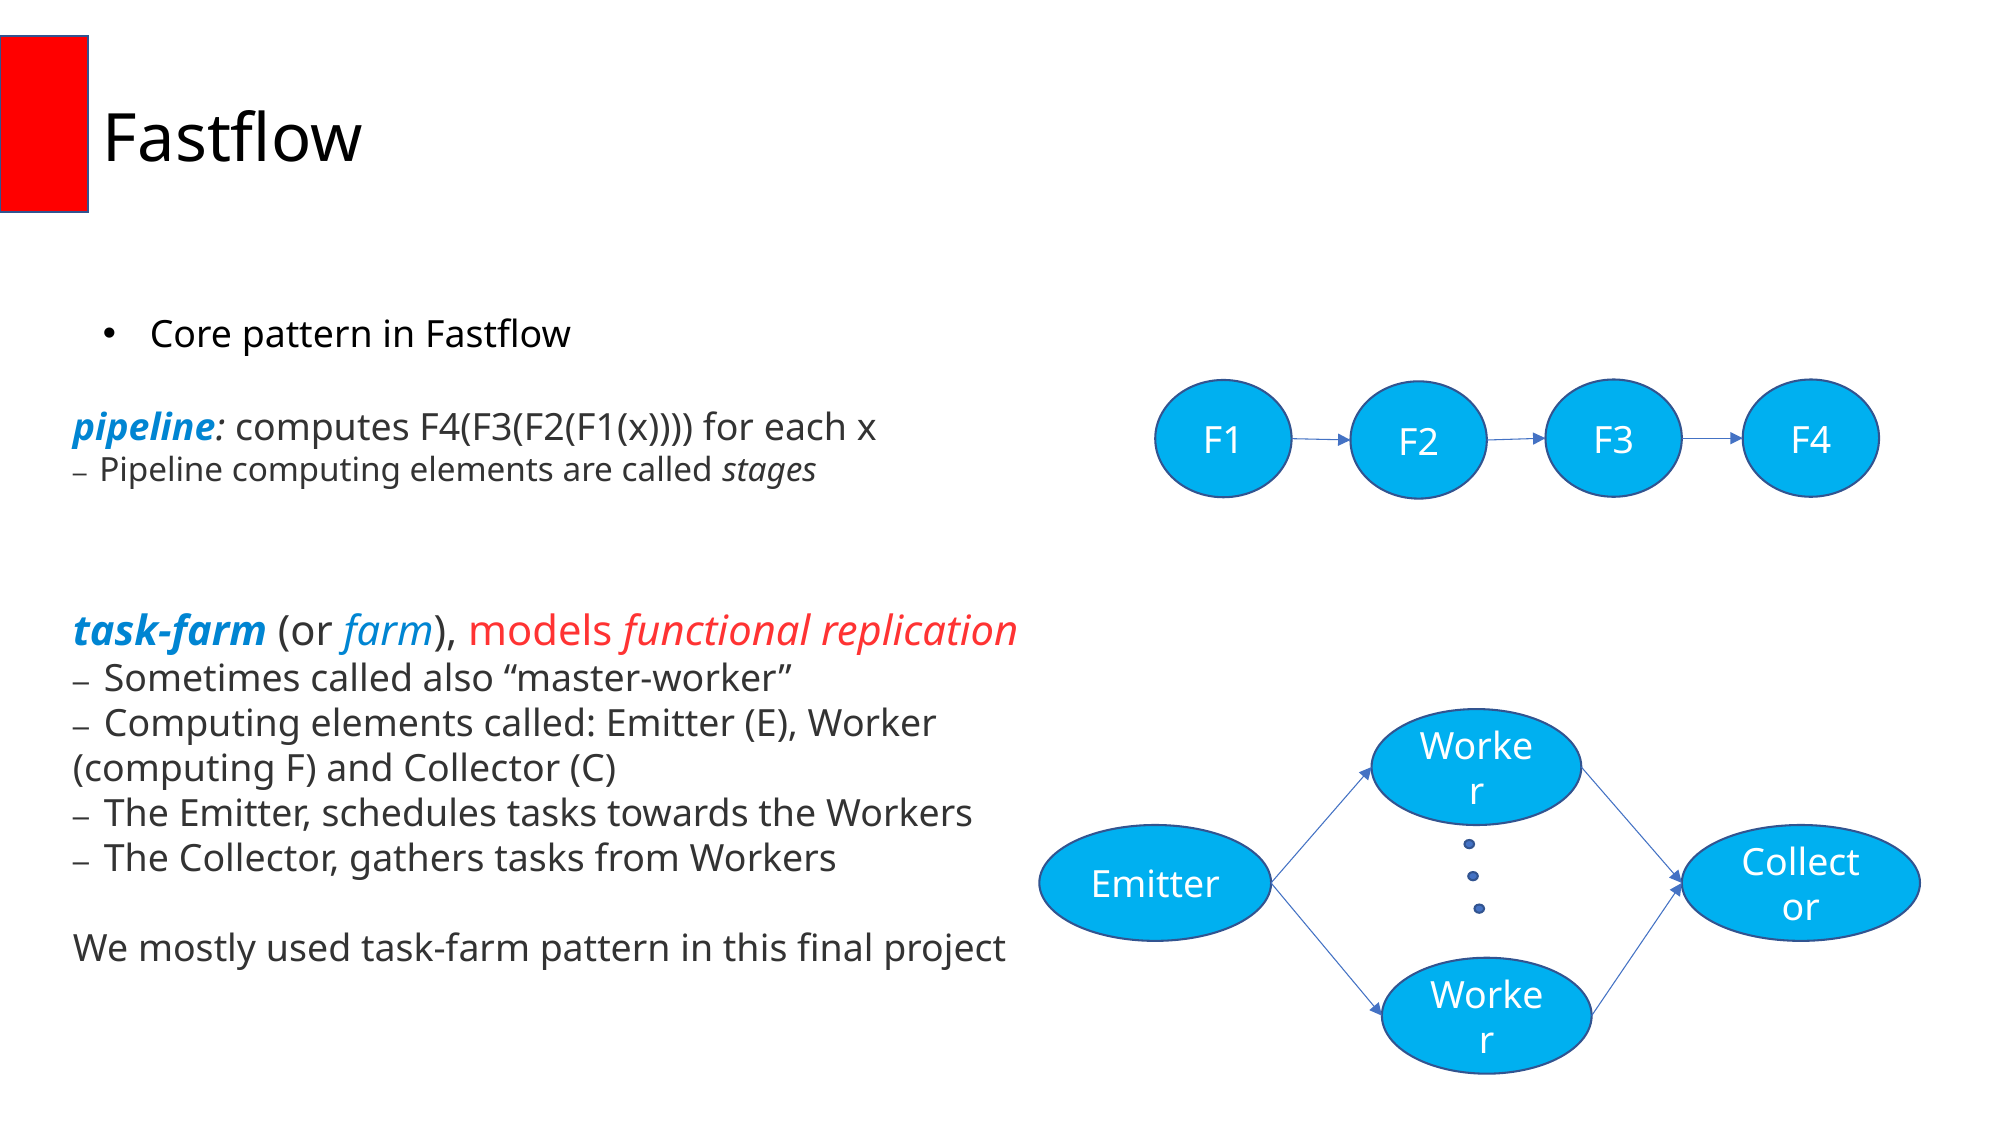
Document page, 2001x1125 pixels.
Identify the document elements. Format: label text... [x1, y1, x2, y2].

text_box Emitter [1038, 823, 1271, 942]
text_box Worker [1370, 708, 1583, 827]
text_box Worker [1380, 956, 1593, 1075]
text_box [1271, 882, 1382, 1016]
text_box [1463, 838, 1476, 850]
text_box Collector [1682, 823, 1922, 942]
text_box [1581, 767, 1682, 883]
text_box F3 [1544, 378, 1683, 498]
text_box pipeline: computes F4(F3(F2(F1(x)))) for each x – Pipeline computing elements are called stages [58, 395, 1059, 496]
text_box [1271, 767, 1372, 882]
text_box [1467, 871, 1479, 882]
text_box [1591, 882, 1682, 1016]
text_box F4 [1741, 378, 1881, 498]
text_box Fastflow Core pattern in Fastflow [88, 87, 1029, 363]
text_box task-farm (or farm), models functional replication – Sometimes called also “master-worker” – Computing elements called: Emitter (E), Worker (computing F) and Collector (C) – The Emitter, schedules tasks towards the Workers – The Collector, gathers tasks from Workers We mostly used task-farm pattern in this final project [58, 596, 1059, 976]
text_box [1473, 903, 1486, 914]
text_box F2 [1349, 380, 1488, 500]
text_box F1 [1154, 378, 1293, 499]
text_box [0, 35, 89, 213]
